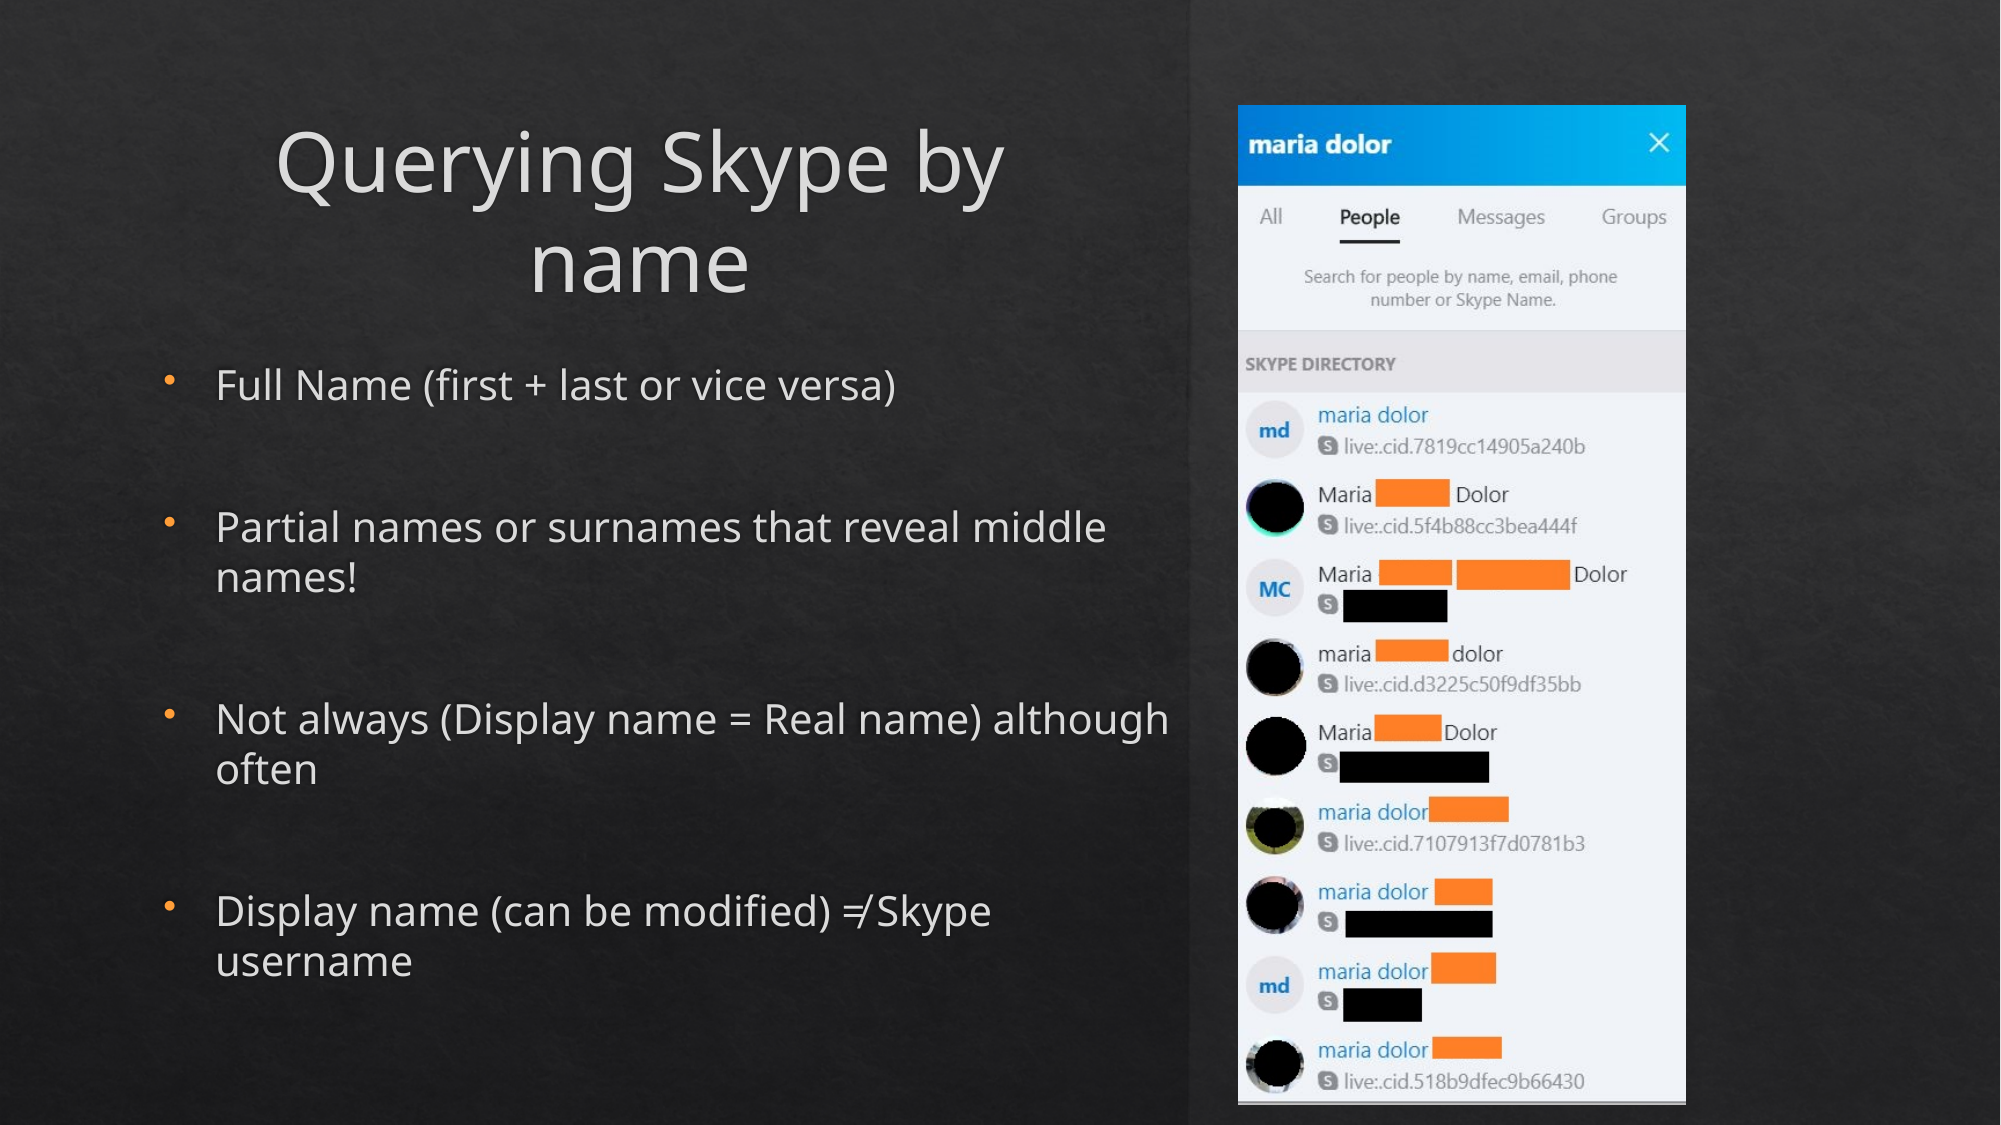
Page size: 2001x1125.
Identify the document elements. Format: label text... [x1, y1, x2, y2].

list Full Name (first + last or vice versa) Partial names or surnames that reveal middle names! Not always (Display name = Real name) although often Display name (can be modified) ≠ Skype username [143, 318, 1178, 1025]
title Querying Skype by name [149, 99, 1131, 314]
picture [1186, 0, 2000, 1125]
